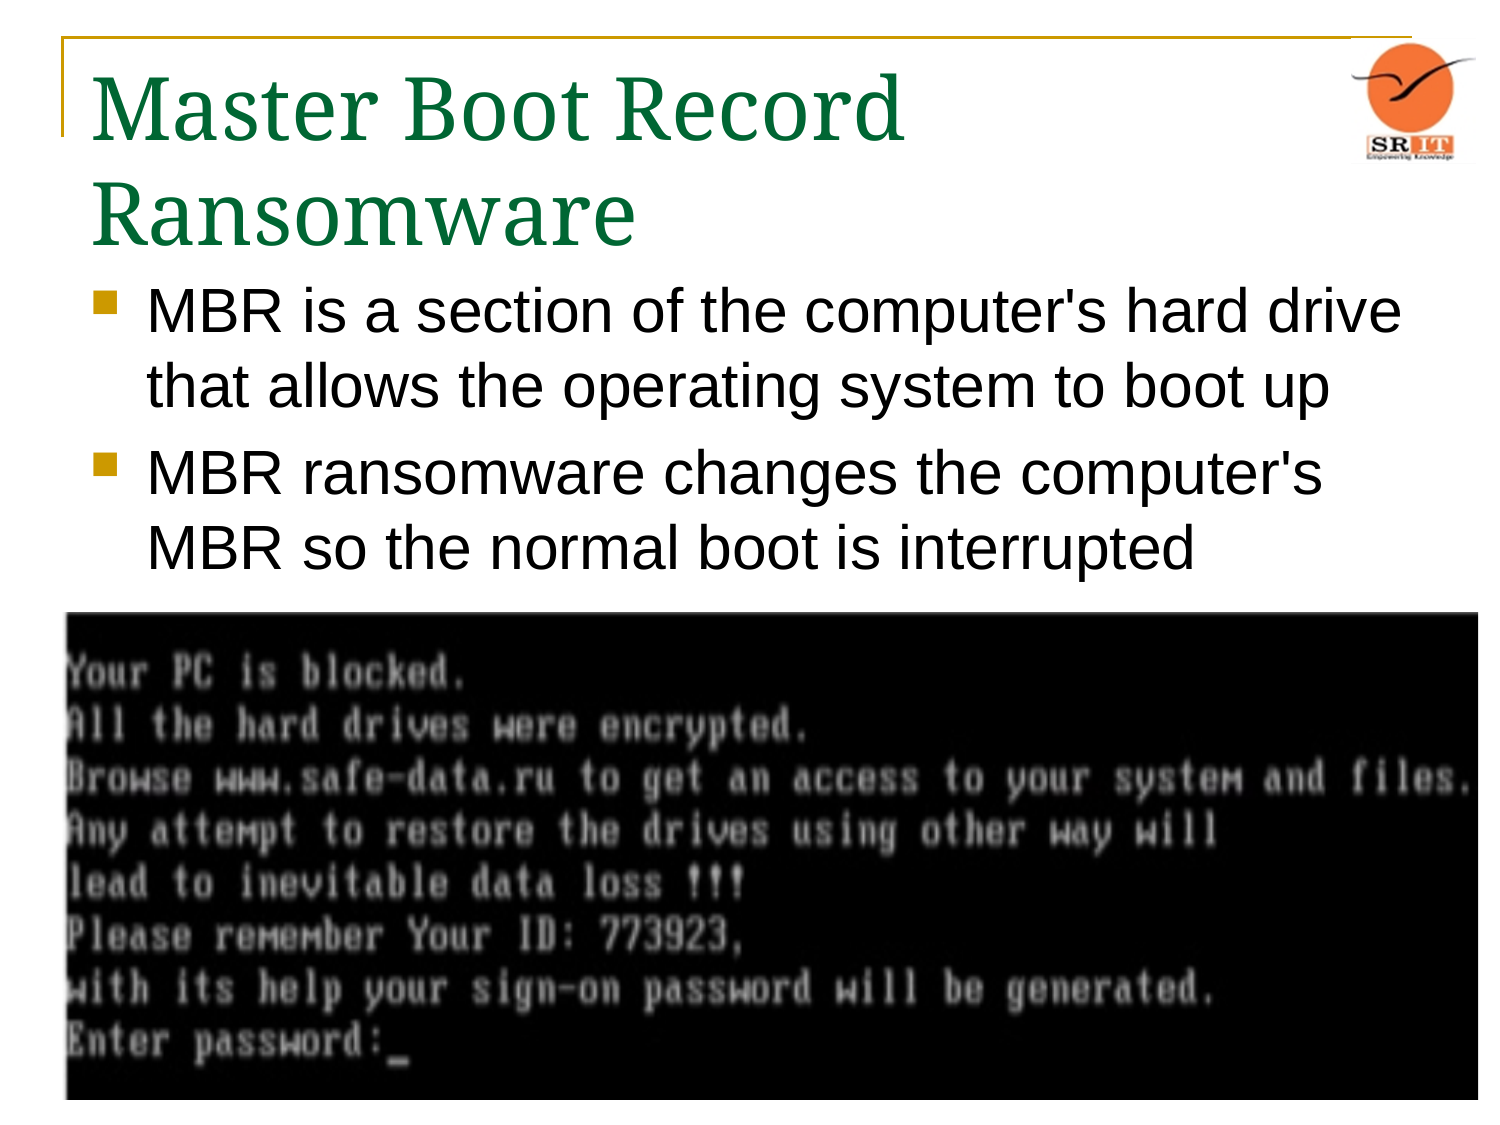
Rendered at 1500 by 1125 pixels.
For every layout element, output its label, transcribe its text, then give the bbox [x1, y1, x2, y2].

list MBR is a section of the computer's hard drive that allows the operating system to boot up MBR ransomware changes the computer's MBR so the normal boot is interrupted [74, 262, 1426, 610]
picture [1350, 37, 1477, 165]
title Master Boot Record Ransomware [74, 45, 1426, 233]
picture [62, 612, 1479, 1101]
